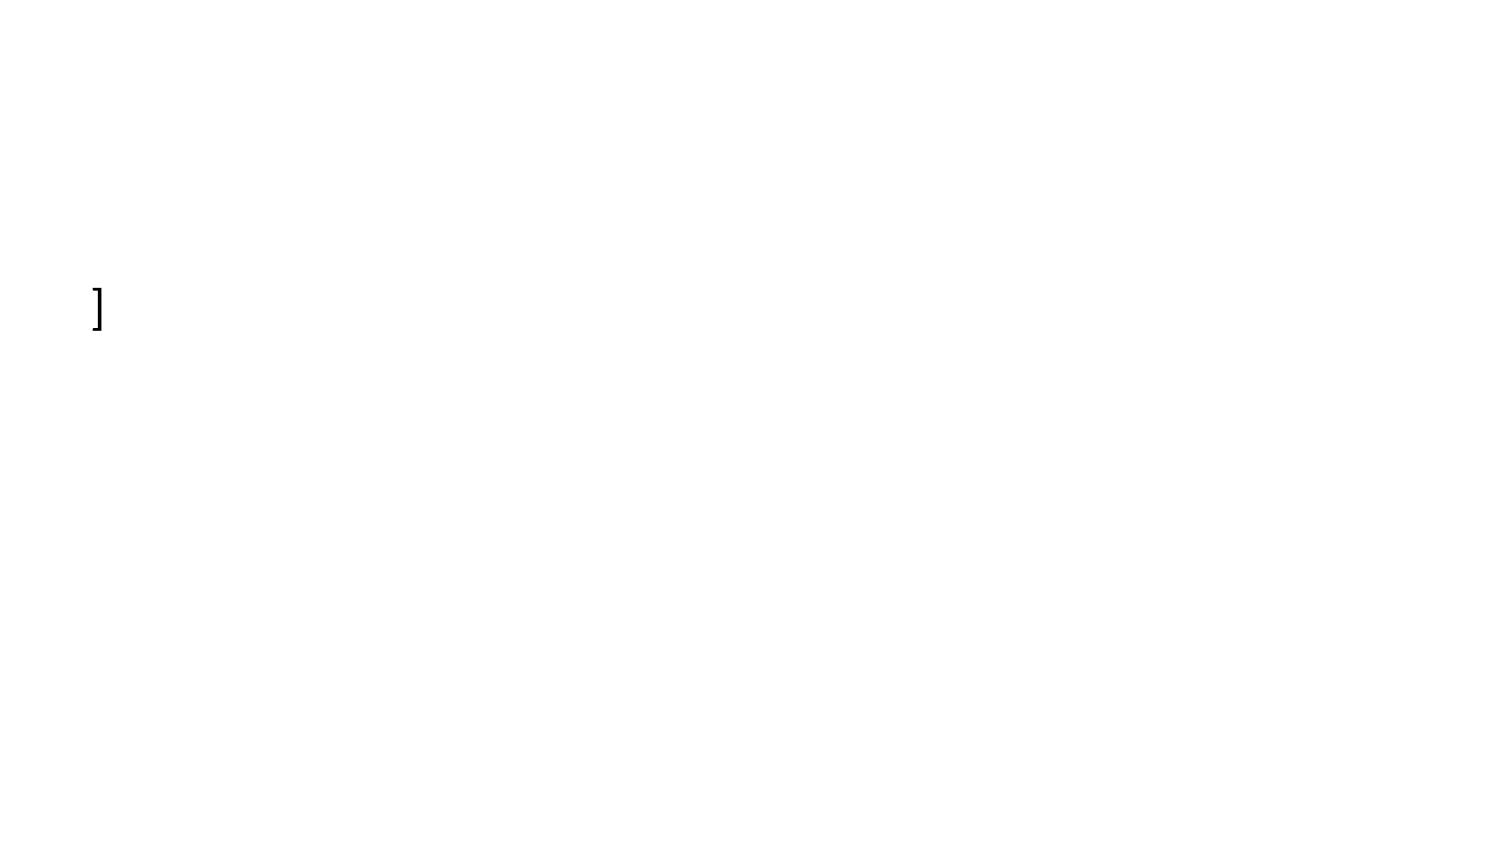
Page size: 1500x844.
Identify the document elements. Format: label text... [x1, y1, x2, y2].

list ] [75, 196, 1425, 754]
